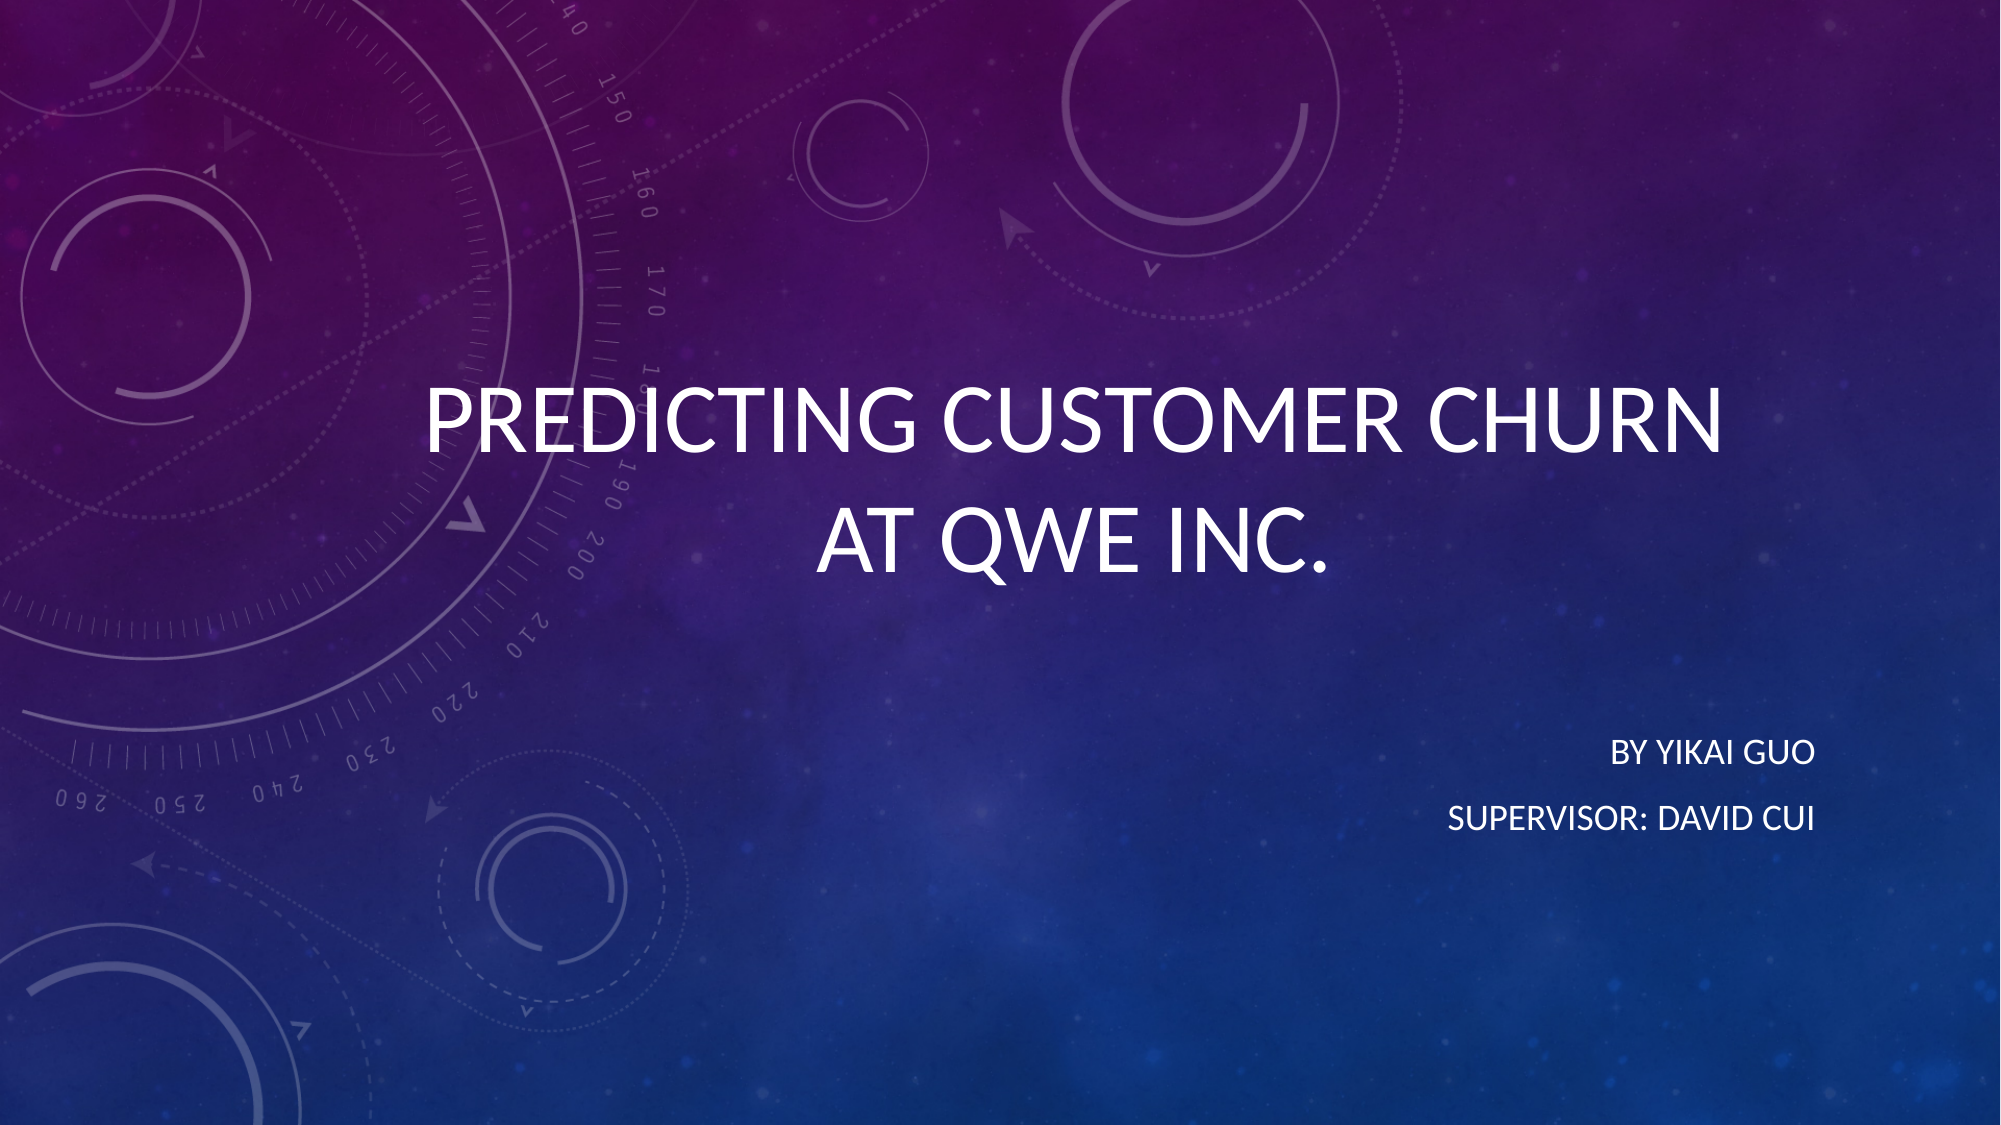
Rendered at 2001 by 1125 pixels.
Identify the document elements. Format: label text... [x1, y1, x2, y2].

picture [0, 0, 2001, 1125]
title Predicting Customer Churn at QWE Inc. [353, 122, 1797, 600]
subtitle By Yikai GUO Supervisor: David Cui [650, 719, 1831, 950]
